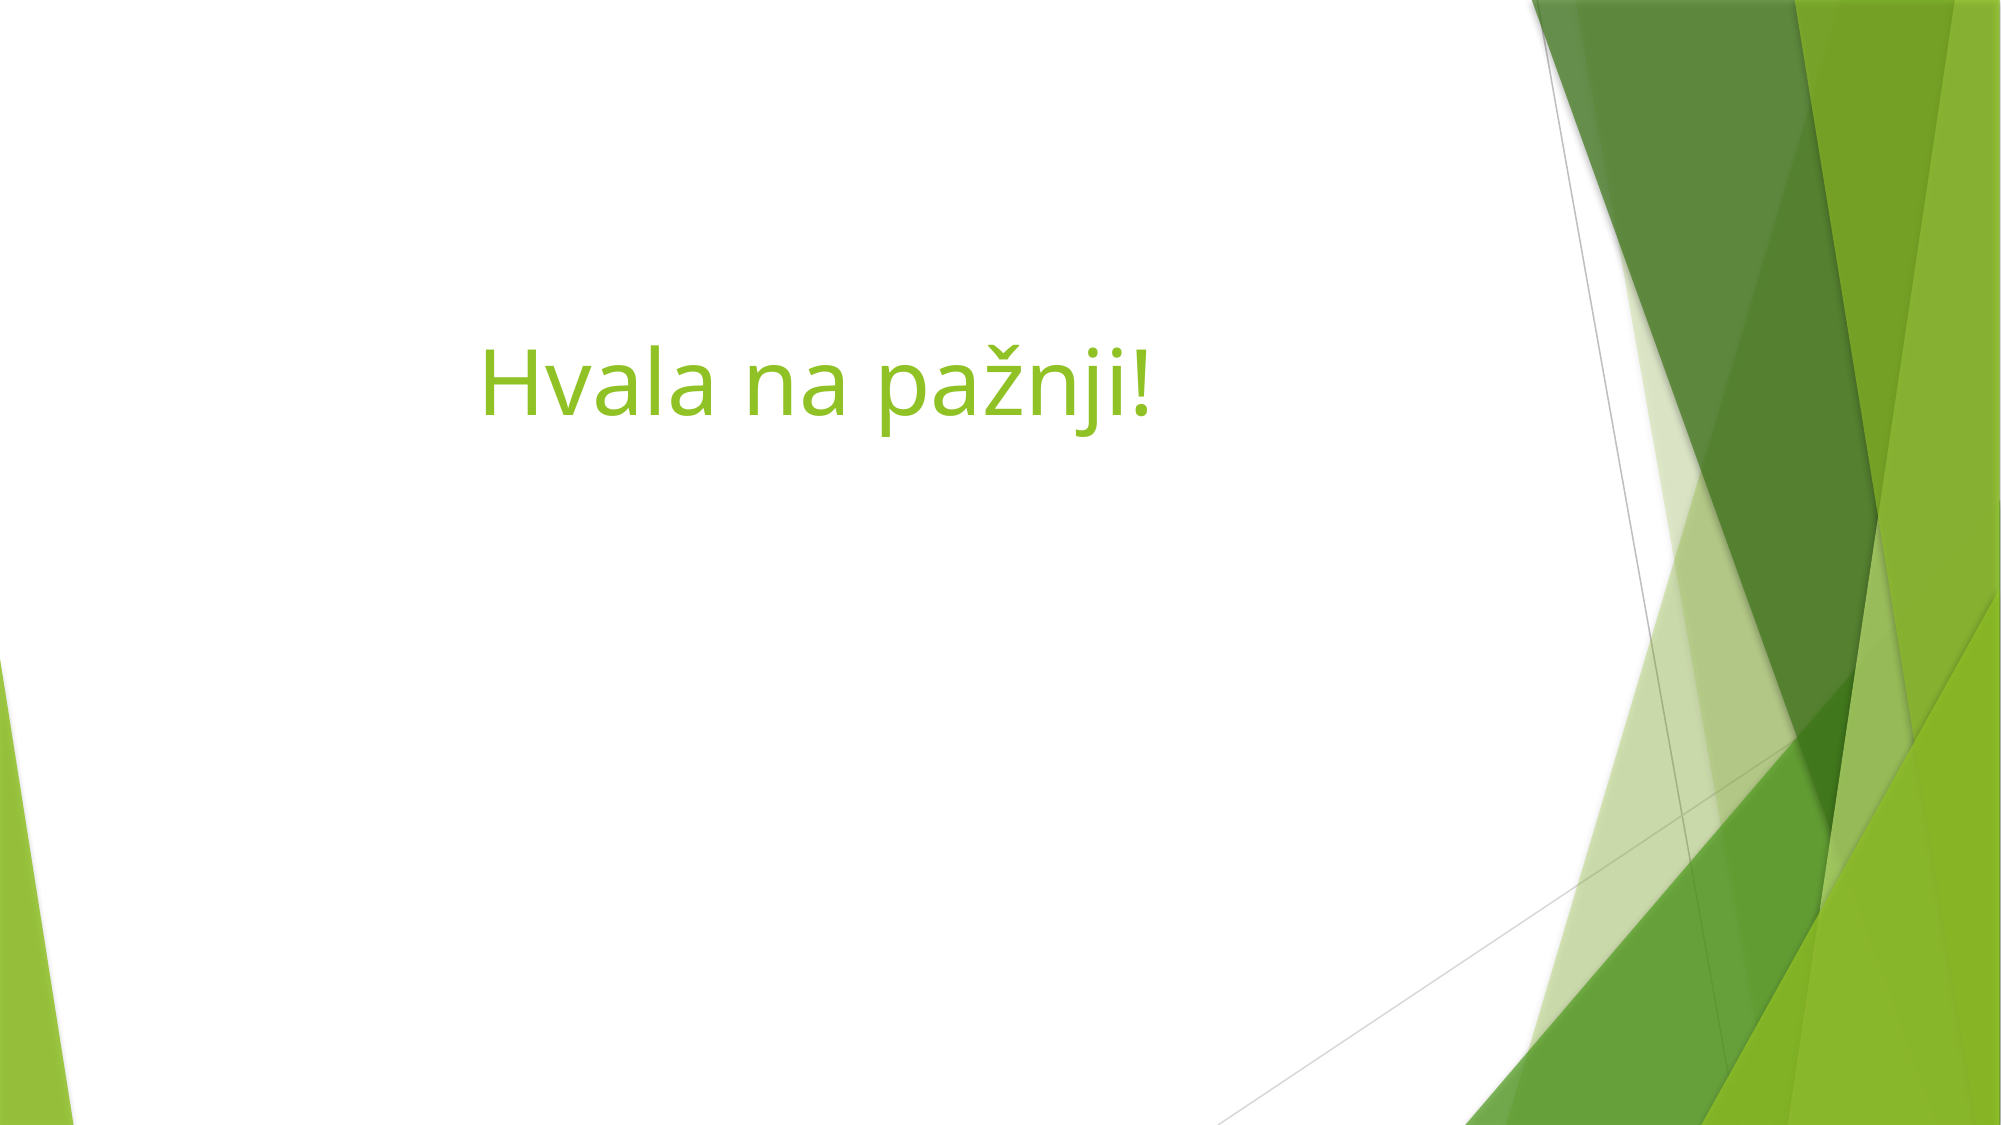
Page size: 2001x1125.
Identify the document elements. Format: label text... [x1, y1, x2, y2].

title Hvala na pažnji! [111, 99, 1522, 659]
